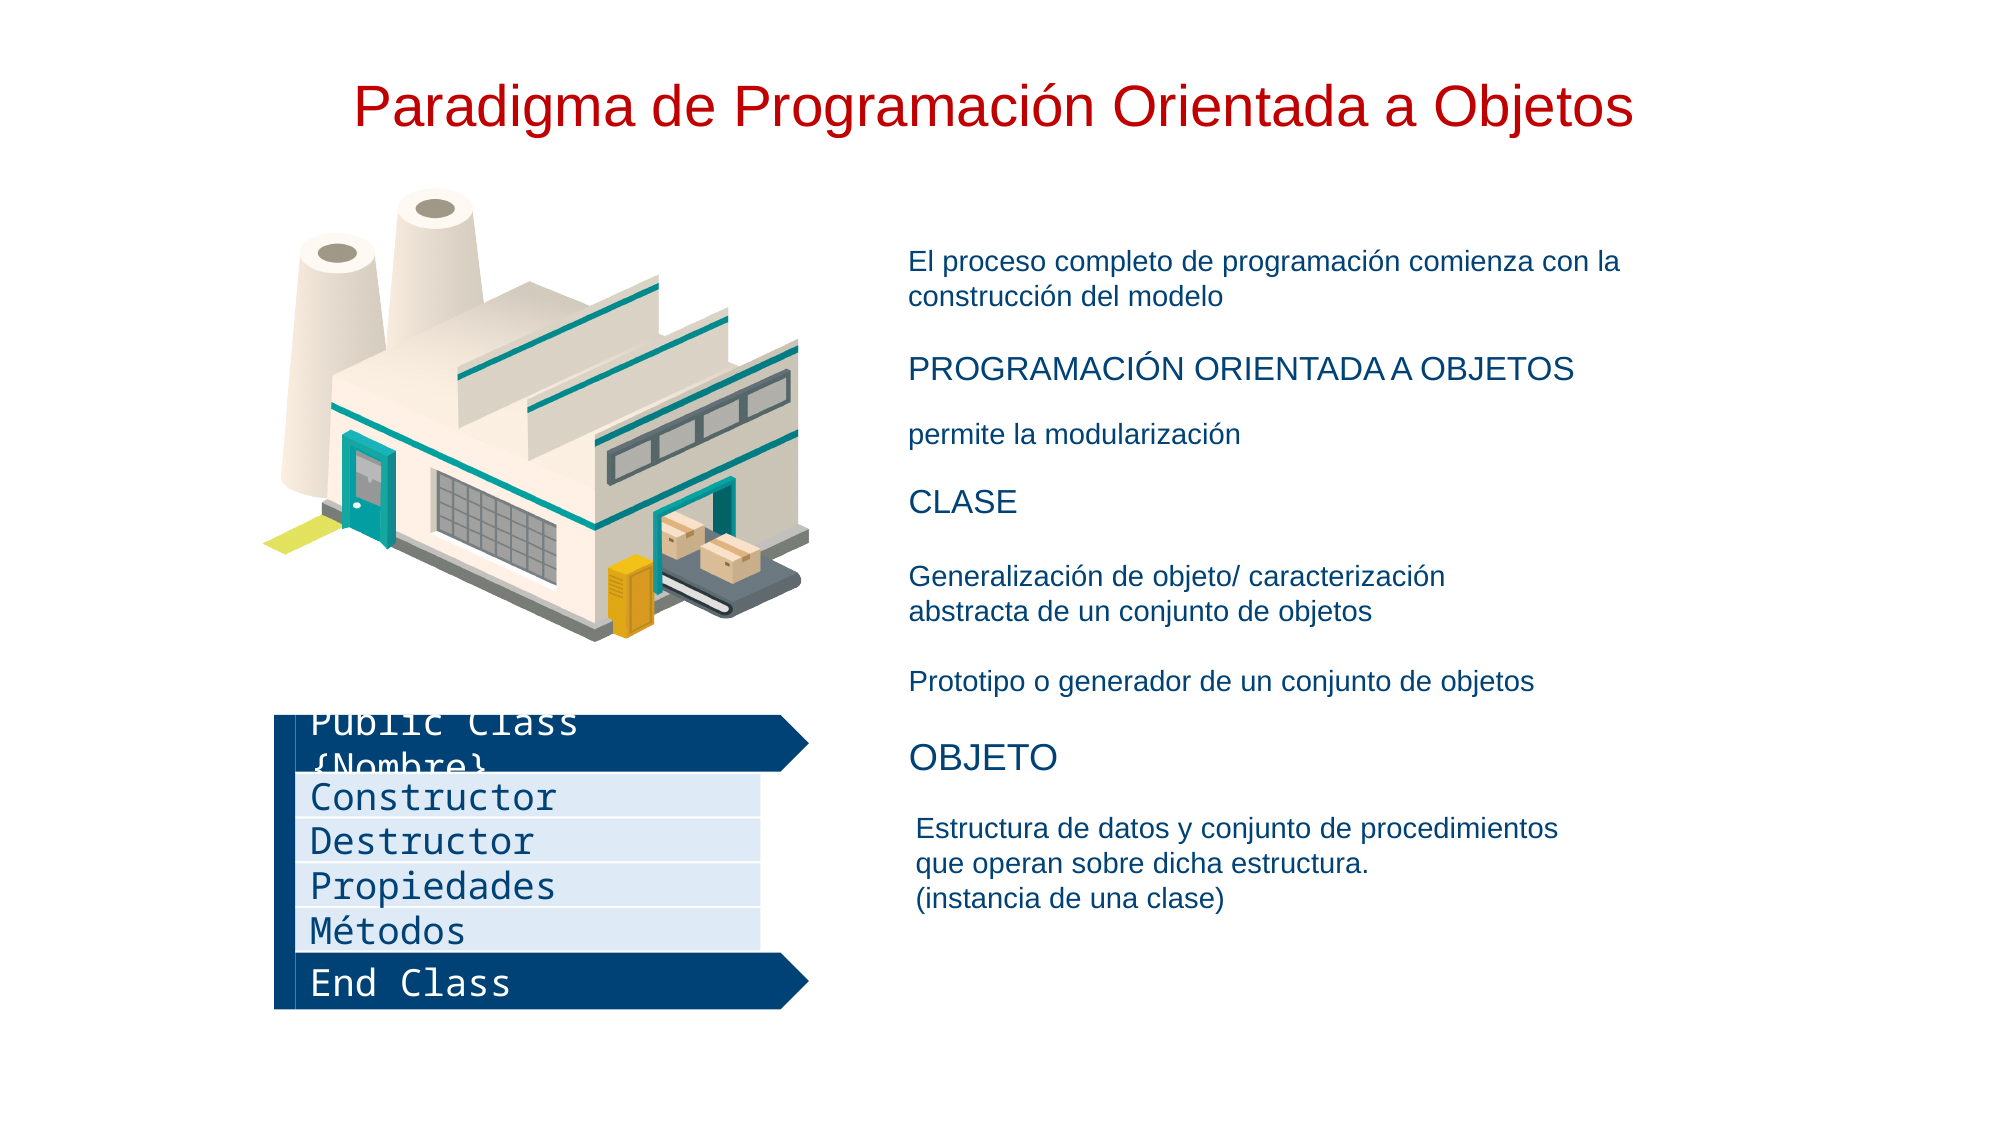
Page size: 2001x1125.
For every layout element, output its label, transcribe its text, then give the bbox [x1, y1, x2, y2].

text_box El proceso completo de programación comienza con la construcción del modelo [893, 235, 1707, 320]
text_box CLASE [893, 473, 1033, 528]
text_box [274, 714, 809, 1010]
text_box Estructura de datos y conjunto de procedimientos que operan sobre dicha estructura. (instancia de una clase) [900, 801, 1575, 922]
text_box permite la modularización [893, 408, 1436, 459]
text_box Paradigma de Programación Orientada a Objetos [338, 61, 1651, 146]
picture [262, 188, 809, 642]
text_box PROGRAMACIÓN ORIENTADA A OBJETOS [893, 339, 1737, 395]
text_box Generalización de objeto/ caracterización abstracta de un conjunto de objetos Prototipo o generador de un conjunto de objetos [893, 549, 1551, 705]
text_box OBJETO [894, 726, 1074, 786]
